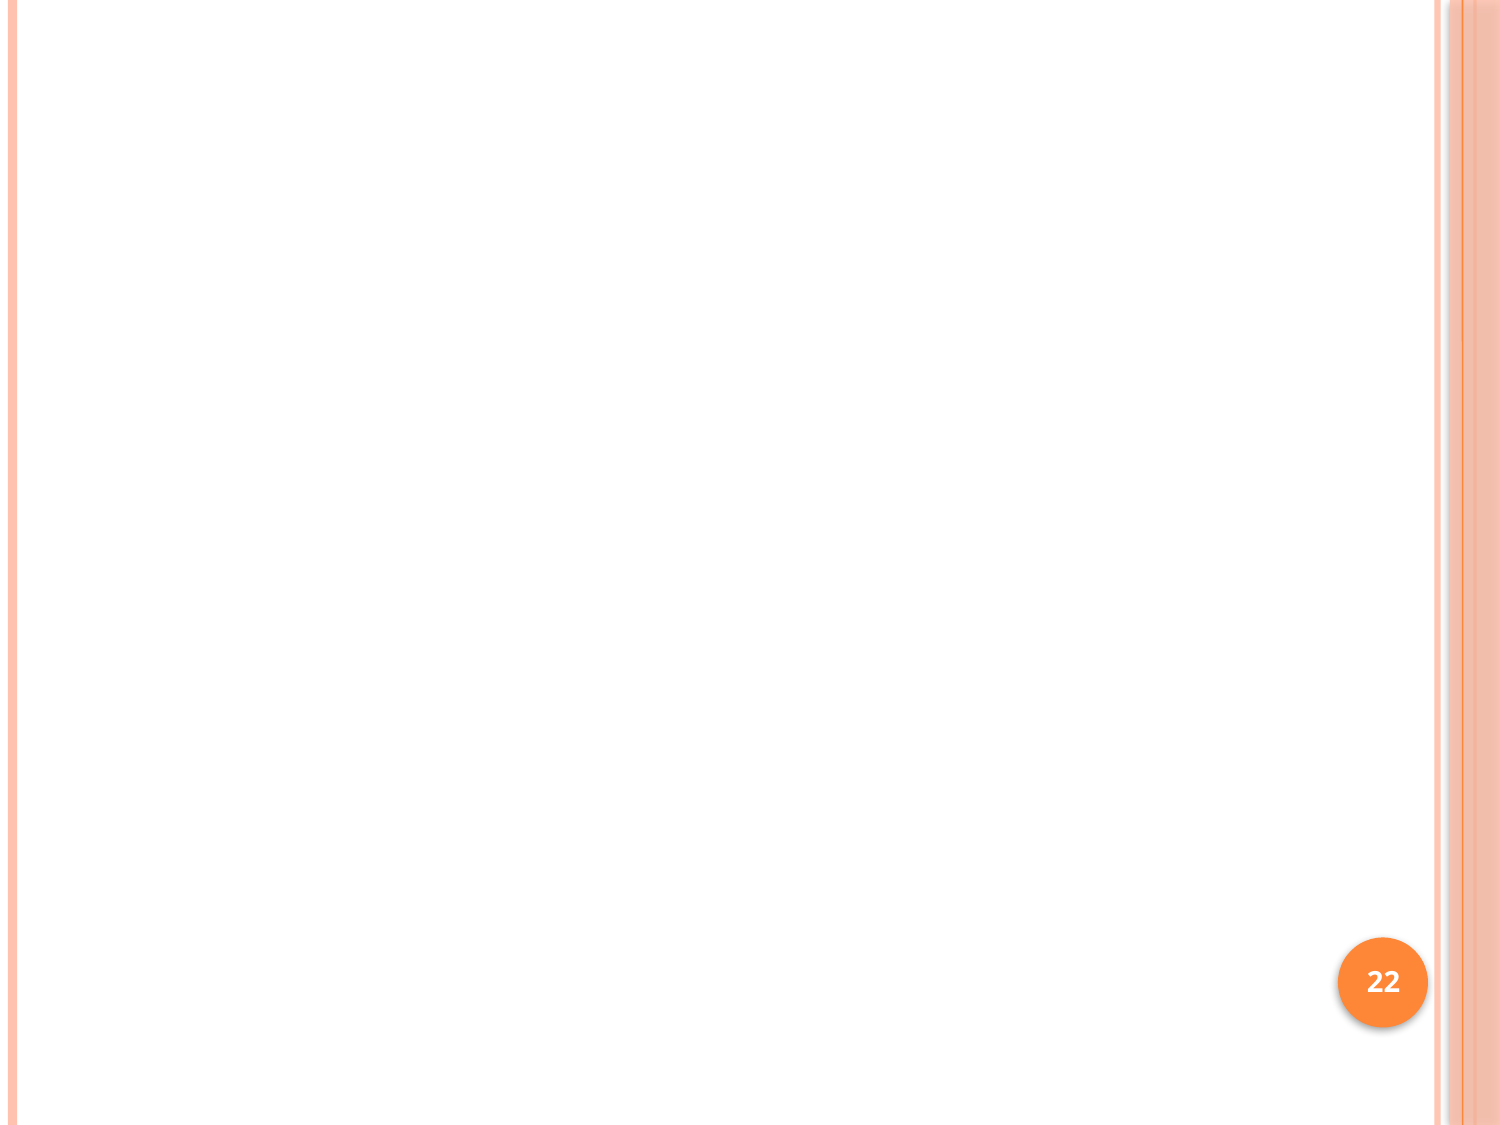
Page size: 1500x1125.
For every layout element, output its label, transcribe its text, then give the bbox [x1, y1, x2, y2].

slide_number 22 [1333, 940, 1434, 1027]
